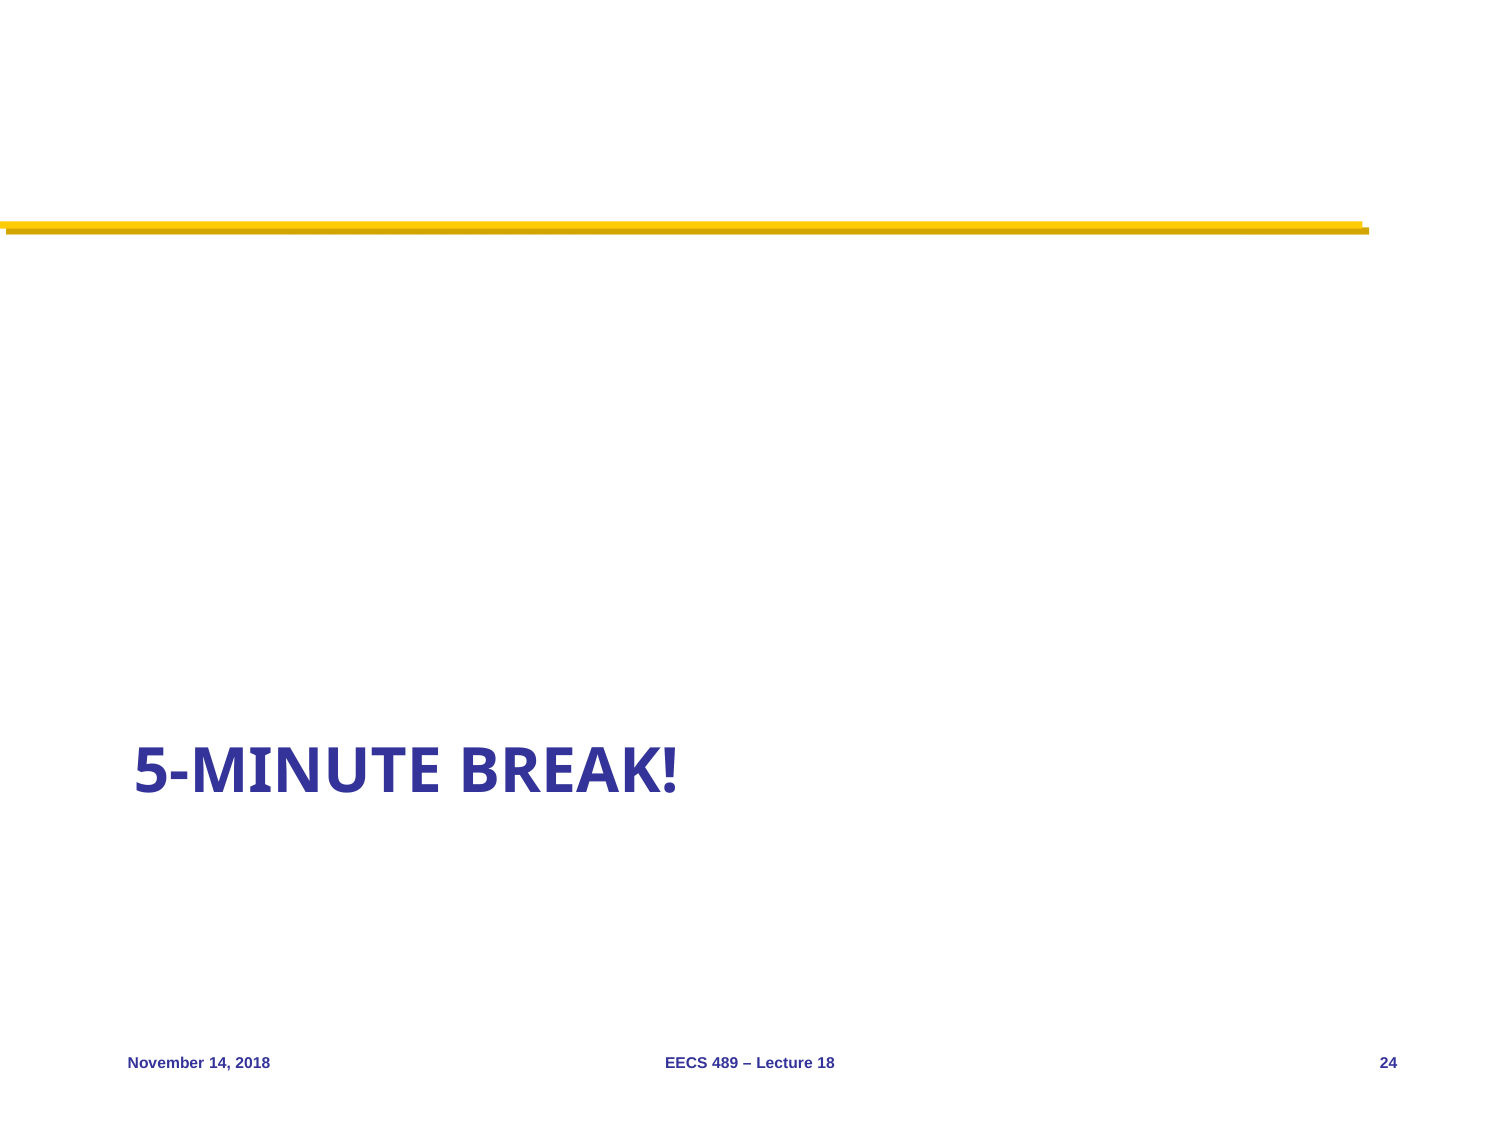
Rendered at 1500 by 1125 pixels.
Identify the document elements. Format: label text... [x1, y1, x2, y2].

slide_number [112, 1024, 426, 1101]
title 5-minute break! [118, 722, 1394, 947]
footer EECS 489 – Lecture 18 [512, 1024, 988, 1101]
slide_number 24 [1312, 1024, 1413, 1101]
